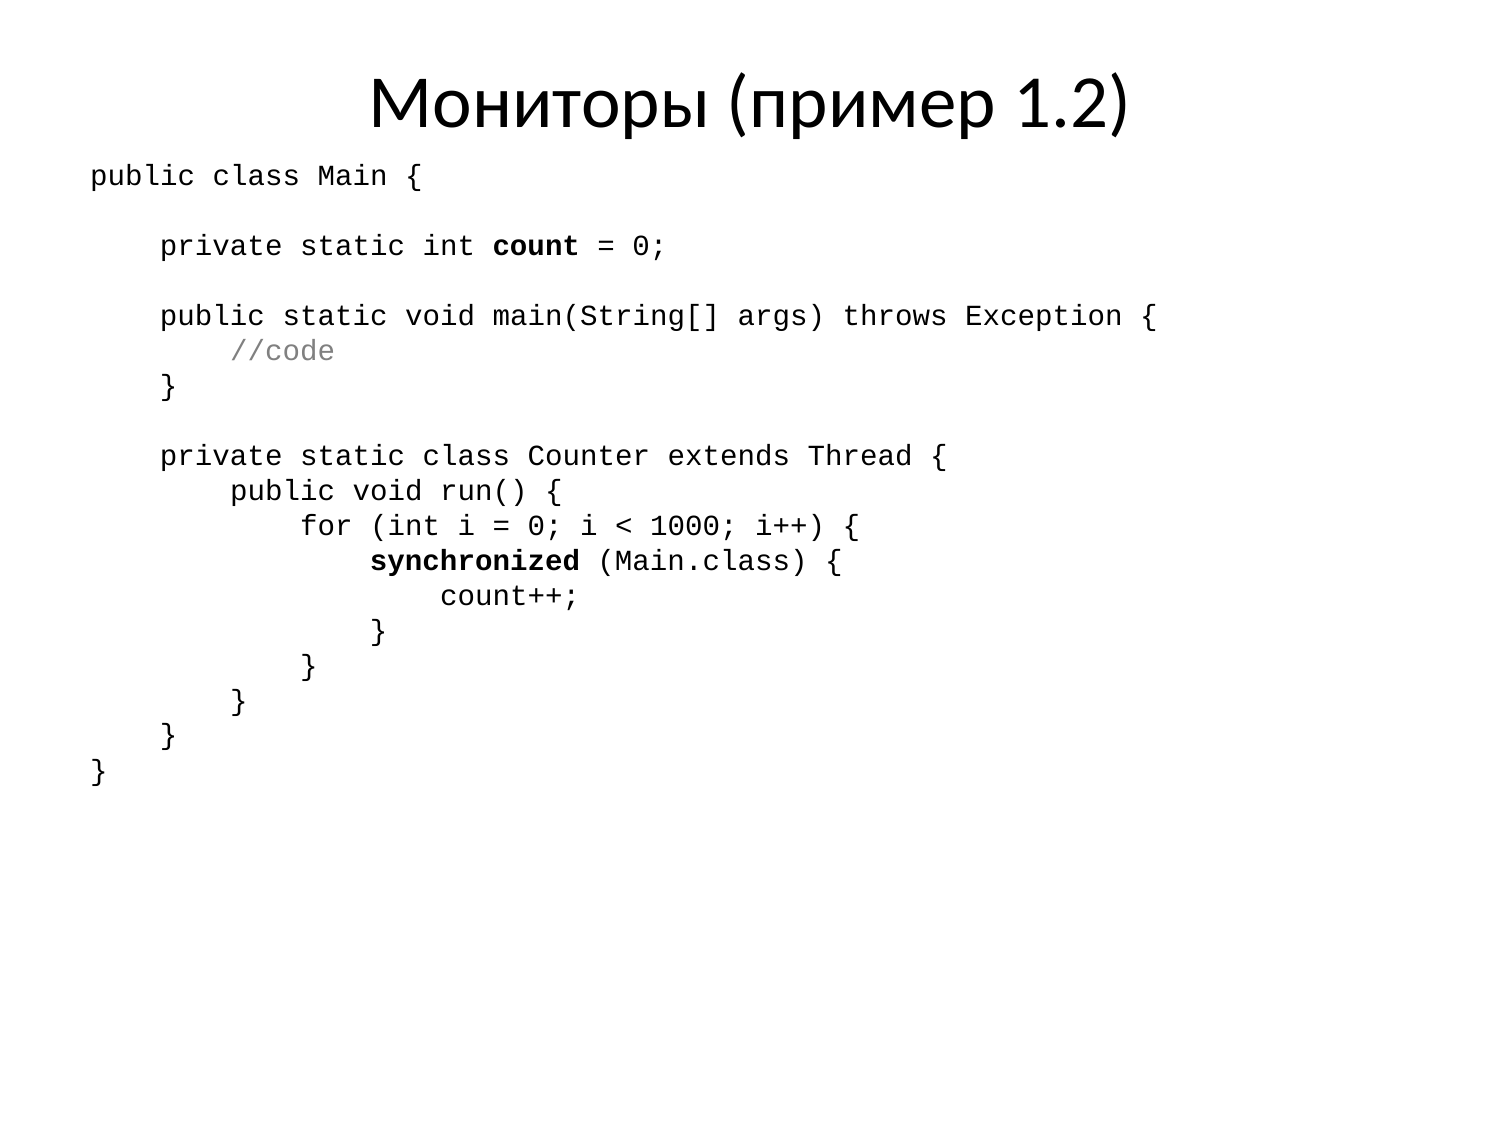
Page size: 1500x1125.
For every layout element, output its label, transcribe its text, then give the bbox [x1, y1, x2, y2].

title Мониторы (пример 1.2) [75, 45, 1425, 149]
list public class Main { private static int count = 0; public static void main(String[] args) throws Exception { //code } private static class Counter extends Thread { public void run() { for (int i = 0; i < 1000; i++) { synchronized (Main.class) { count++; } } } } } [75, 149, 1425, 1059]
